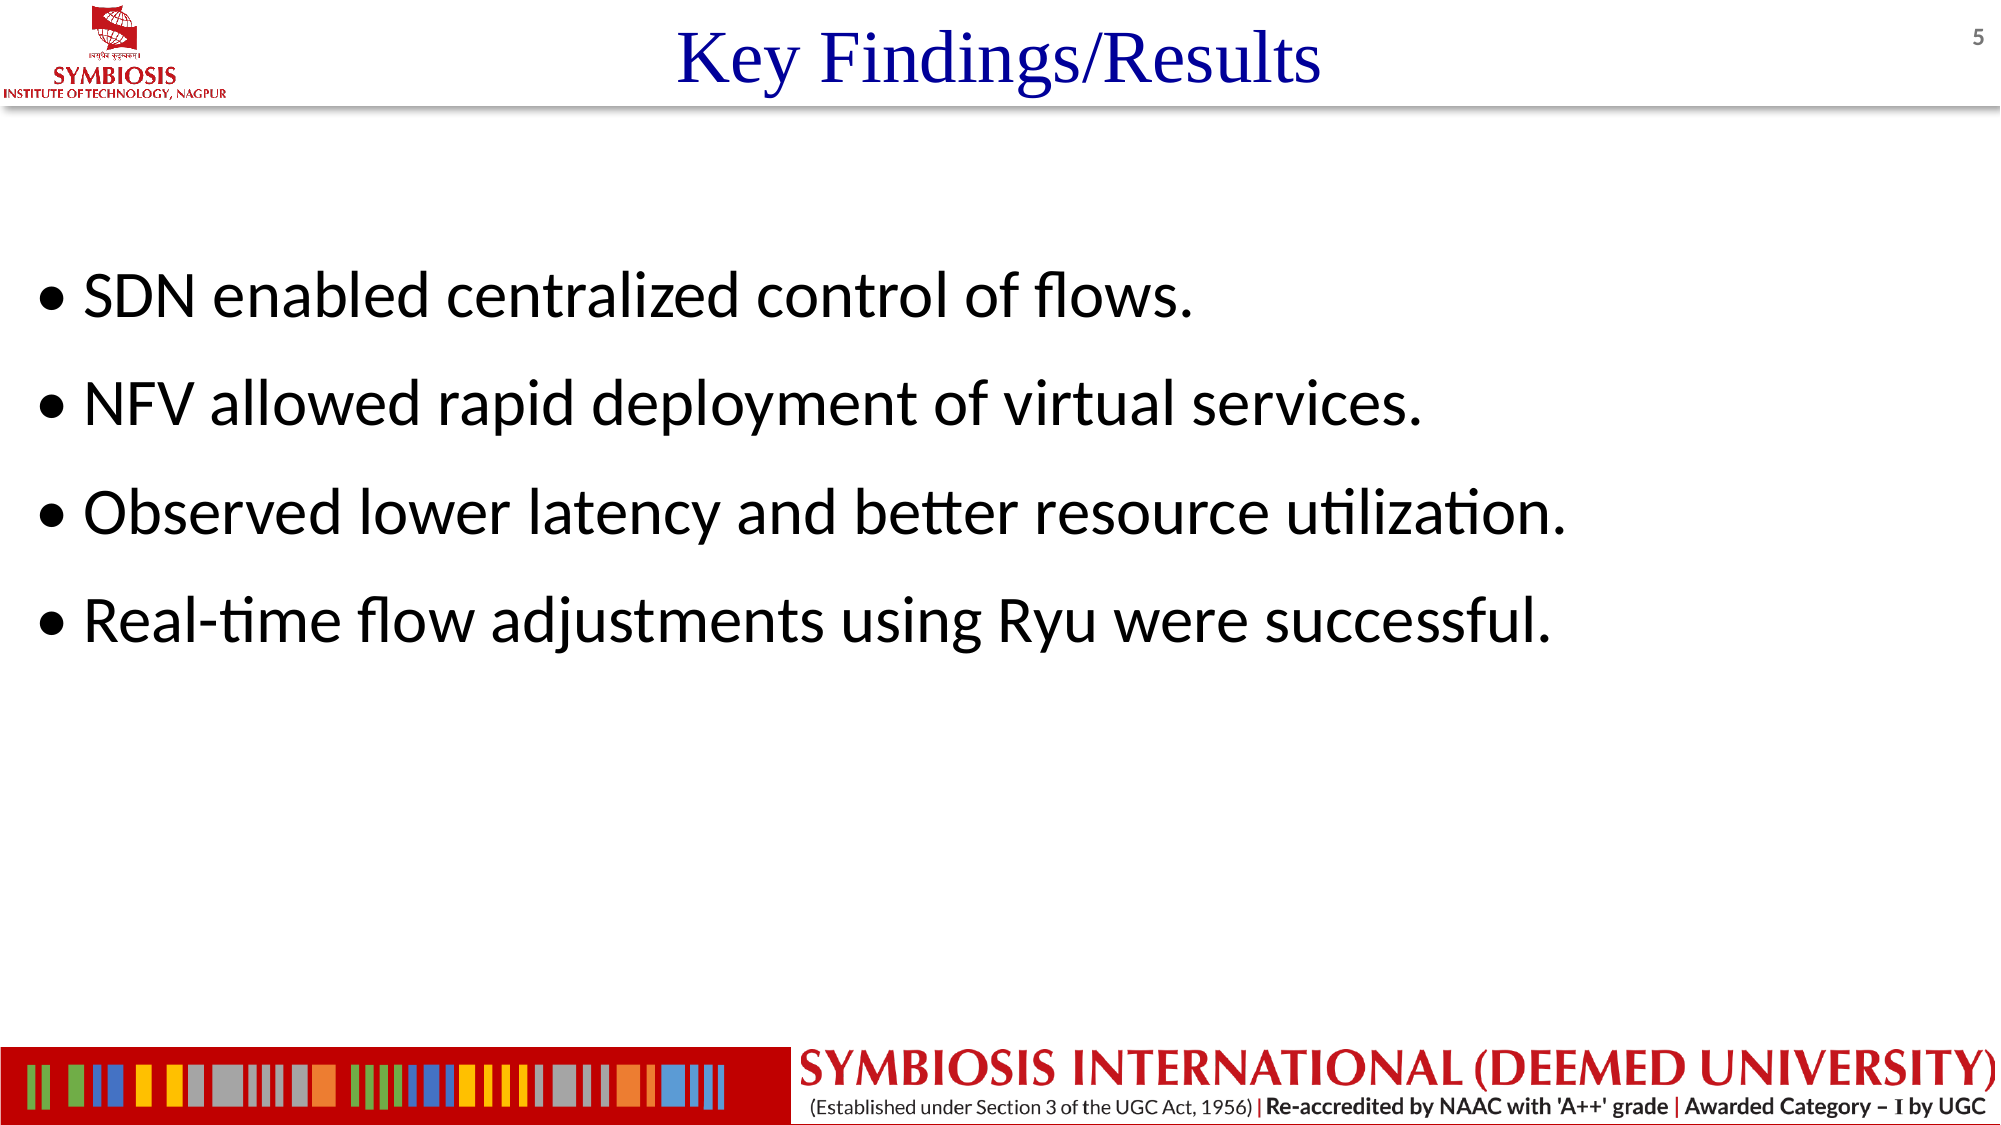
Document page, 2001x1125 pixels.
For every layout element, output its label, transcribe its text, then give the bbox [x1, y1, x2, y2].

picture [4, 5, 226, 101]
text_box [0, 1046, 790, 1125]
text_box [27, 1064, 725, 1110]
slide_number ‹#› [1550, 5, 2000, 66]
text_box Key Findings/Results [0, 0, 2000, 106]
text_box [791, 1046, 2000, 1124]
text_box • SDN enabled centralized control of flows. • NFV allowed rapid deployment of virtual services. • Observed lower latency and better resource utilization. • Real-time flow adjustments using Ryu were successful. [20, 126, 1980, 965]
